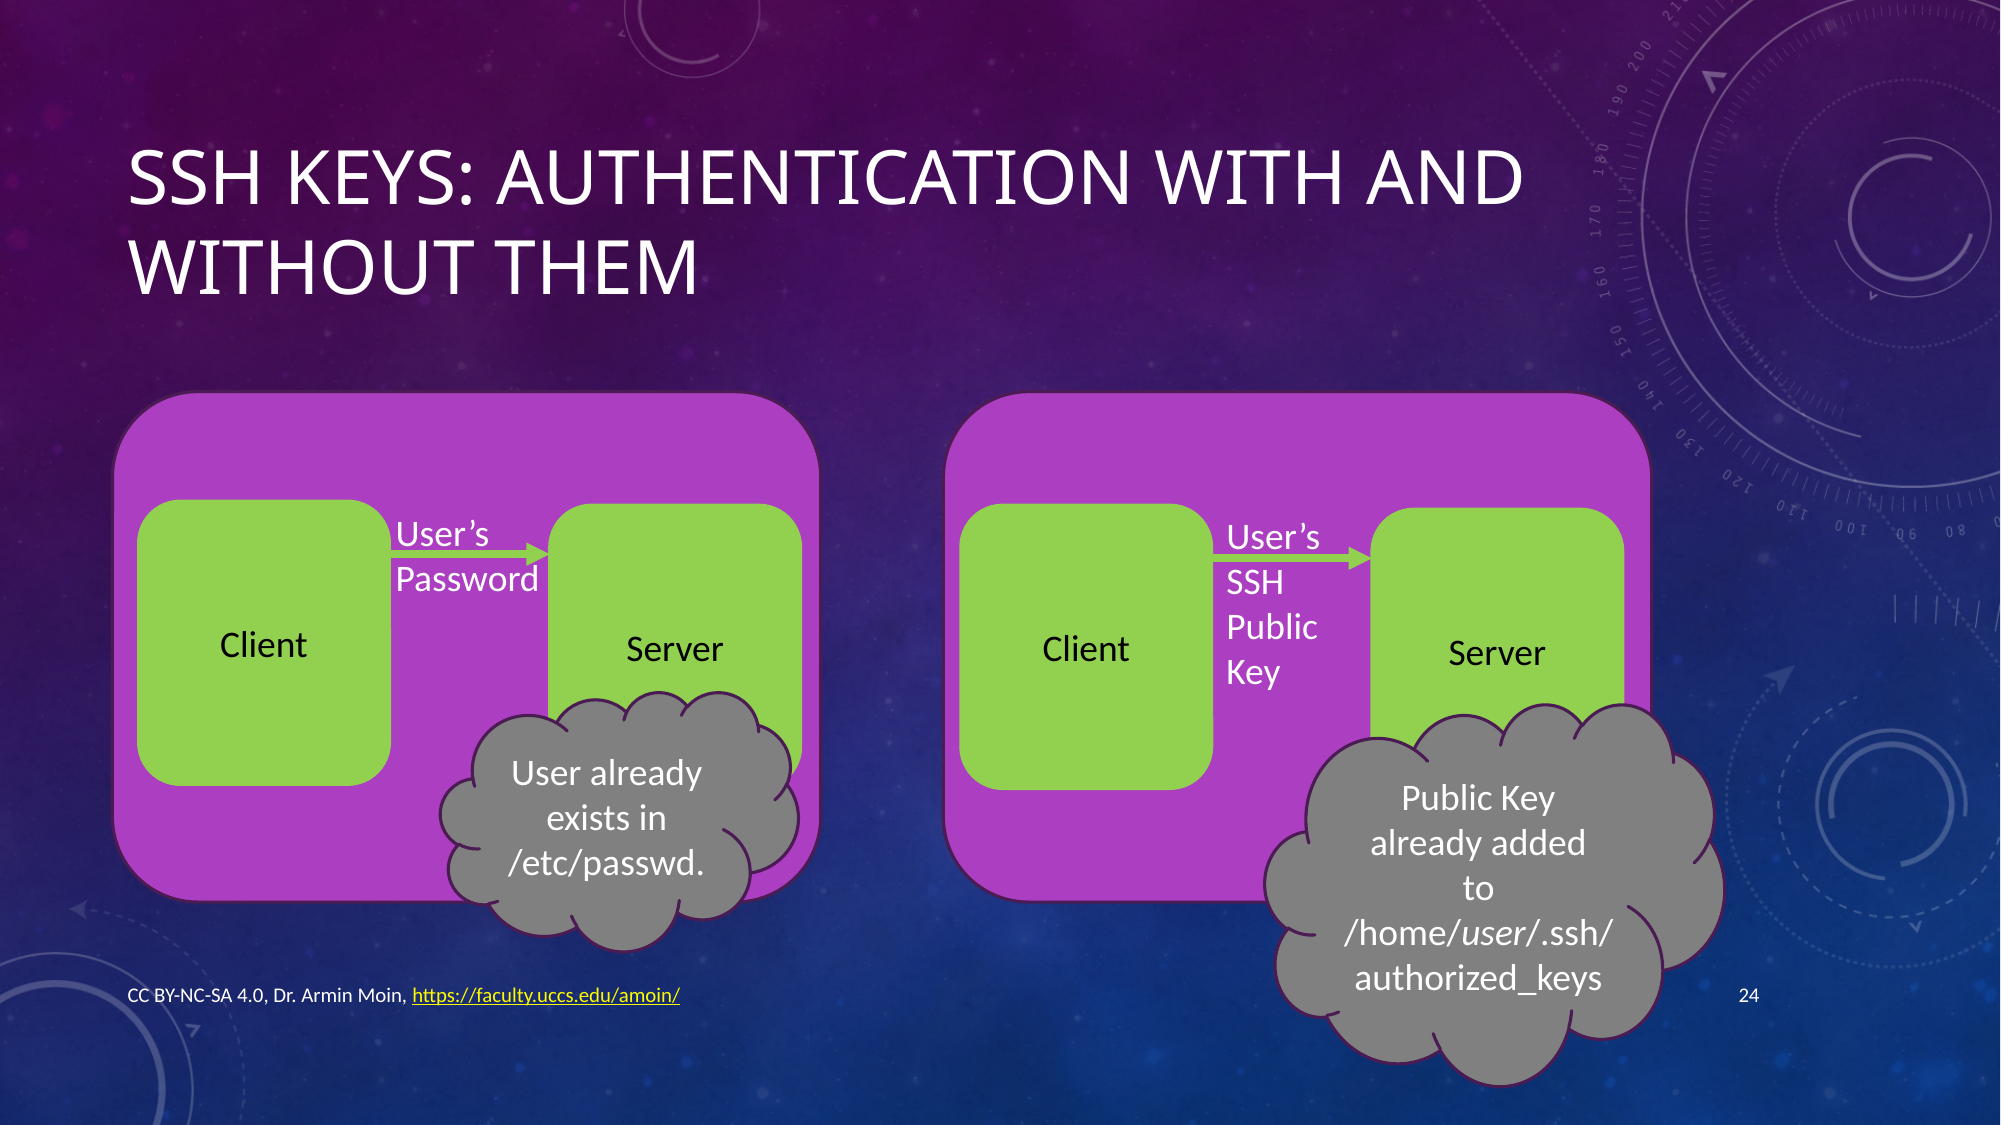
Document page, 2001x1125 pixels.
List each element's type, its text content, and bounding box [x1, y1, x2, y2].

text_box Server [1370, 507, 1625, 746]
text_box [110, 390, 823, 904]
text_box User’s SSH Public Key [1211, 505, 1390, 700]
text_box User already exists in /etc/passwd. [438, 691, 801, 954]
text_box Client [137, 499, 392, 786]
text_box Client [959, 503, 1214, 791]
footer CC BY-NC-SA 4.0, Dr. Armin Moin, https://faculty.uccs.edu/amoin/ [112, 963, 1328, 1025]
title Ssh keys: Authentication with and without them [112, 99, 1775, 339]
picture [0, 0, 2001, 1125]
text_box [941, 390, 1654, 904]
text_box Server [548, 503, 803, 775]
text_box Public Key already added to /home/user/.ssh/authorized_keys [1263, 703, 1727, 1089]
slide_number 24 [1684, 963, 1775, 1025]
text_box User’s Password [380, 501, 559, 606]
